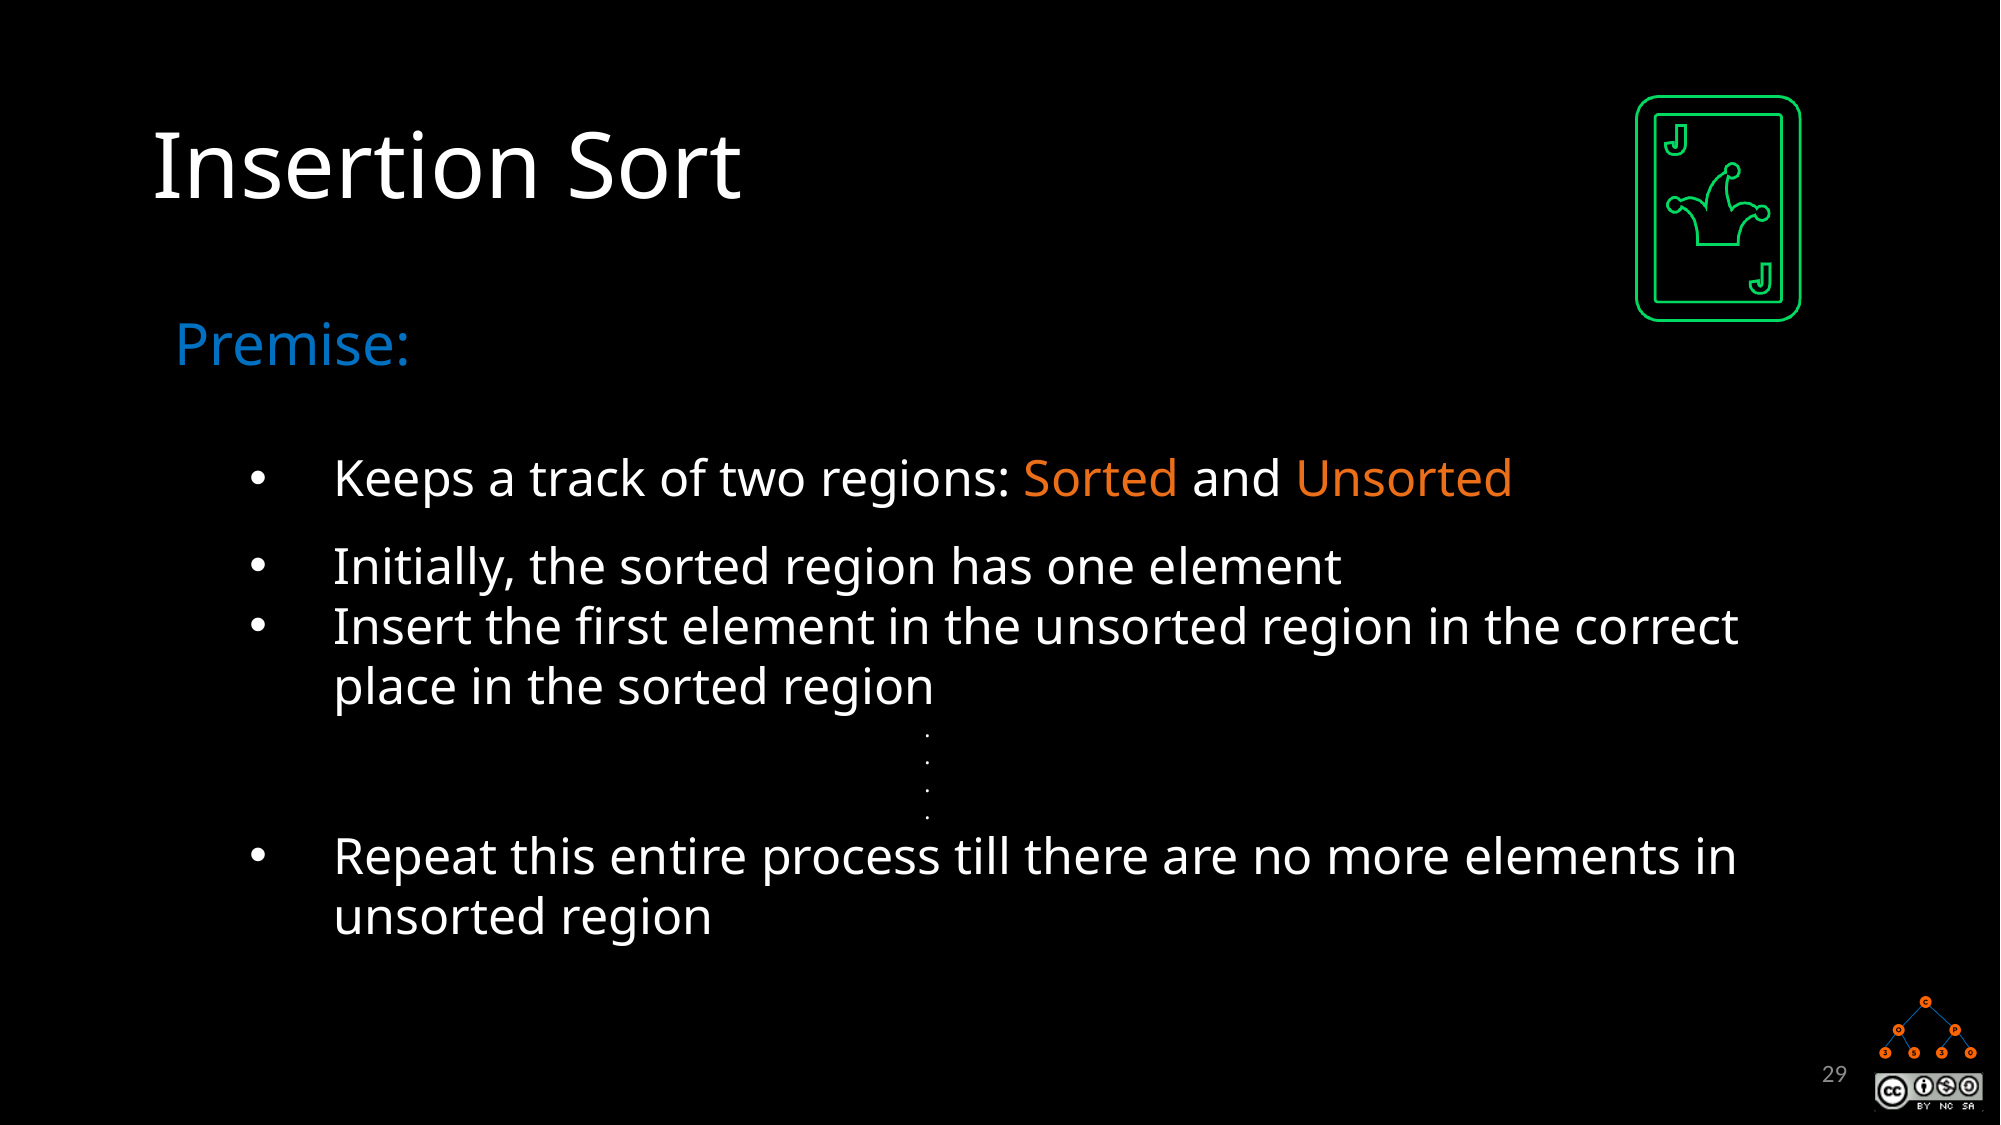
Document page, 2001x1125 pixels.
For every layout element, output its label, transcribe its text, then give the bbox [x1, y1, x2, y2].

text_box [1859, 988, 1998, 1112]
picture [1573, 63, 1863, 353]
title Insertion Sort [137, 59, 1863, 278]
text_box Premise: Keeps a track of two regions: Sorted and Unsorted Initially, the sorted region has one element Insert the first element in the unsorted region in the correct place in the sorted region . . . . Repeat this entire process till there are no more elements in unsorted region [159, 299, 1885, 952]
slide_number 29 [1412, 1042, 1859, 1103]
